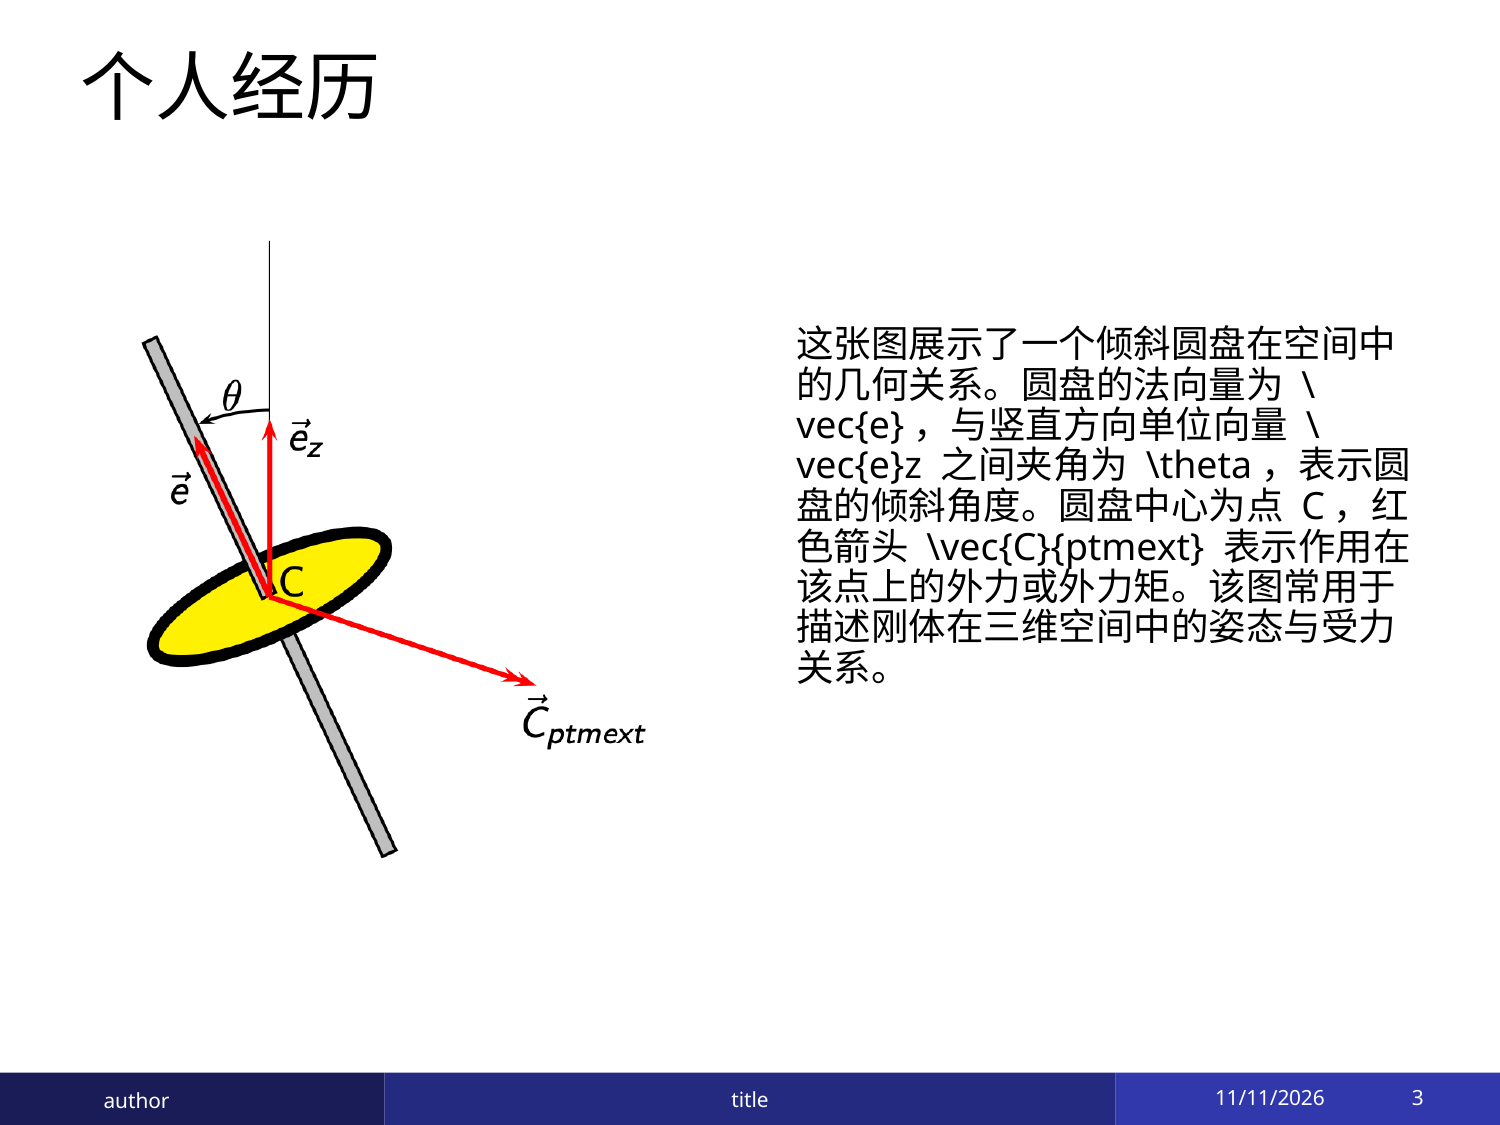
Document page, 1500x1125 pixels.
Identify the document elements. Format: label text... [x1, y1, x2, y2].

list 这张图展示了一个倾斜圆盘在空间中的几何关系。圆盘的法向量为 \vec{e}，与竖直方向单位向量 \vec{e}z 之间夹角为 \theta，表示圆盘的倾斜角度。圆盘中心为点 C，红色箭头 \vec{C}{ptmext} 表示作用在该点上的外力或外力矩。该图常用于描述刚体在三维空间中的姿态与受力关系。 [781, 188, 1446, 827]
picture [78, 200, 684, 878]
title 个人经历 [64, 22, 1359, 158]
